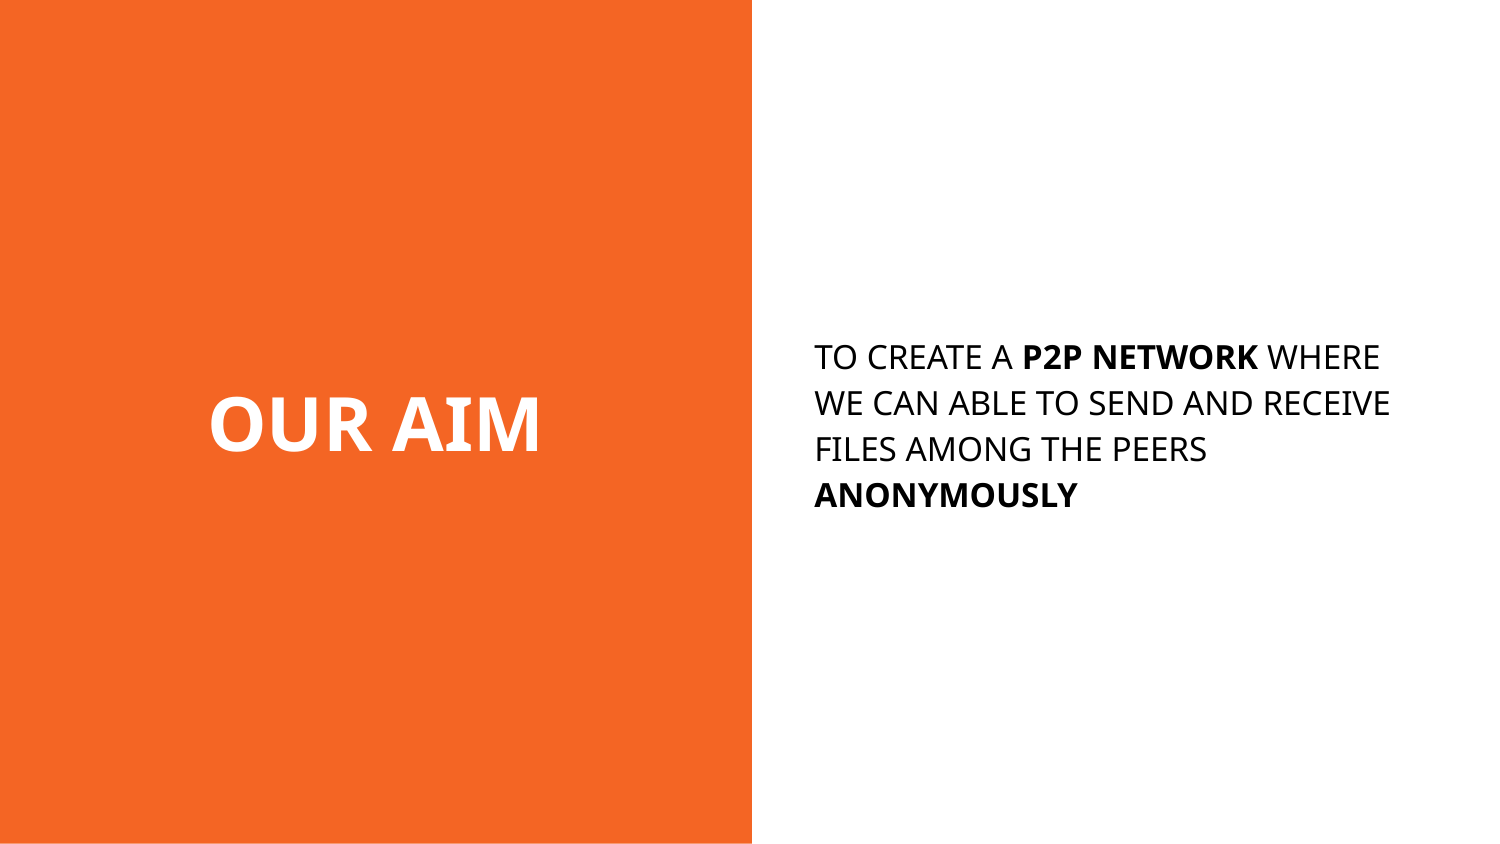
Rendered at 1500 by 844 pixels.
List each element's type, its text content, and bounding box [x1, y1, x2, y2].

list TO CREATE A P2P NETWORK WHERE WE CAN ABLE TO SEND AND RECEIVE FILES AMONG THE PEERS ANONYMOUSLY [799, 169, 1432, 675]
title OUR AIM [59, 91, 693, 753]
